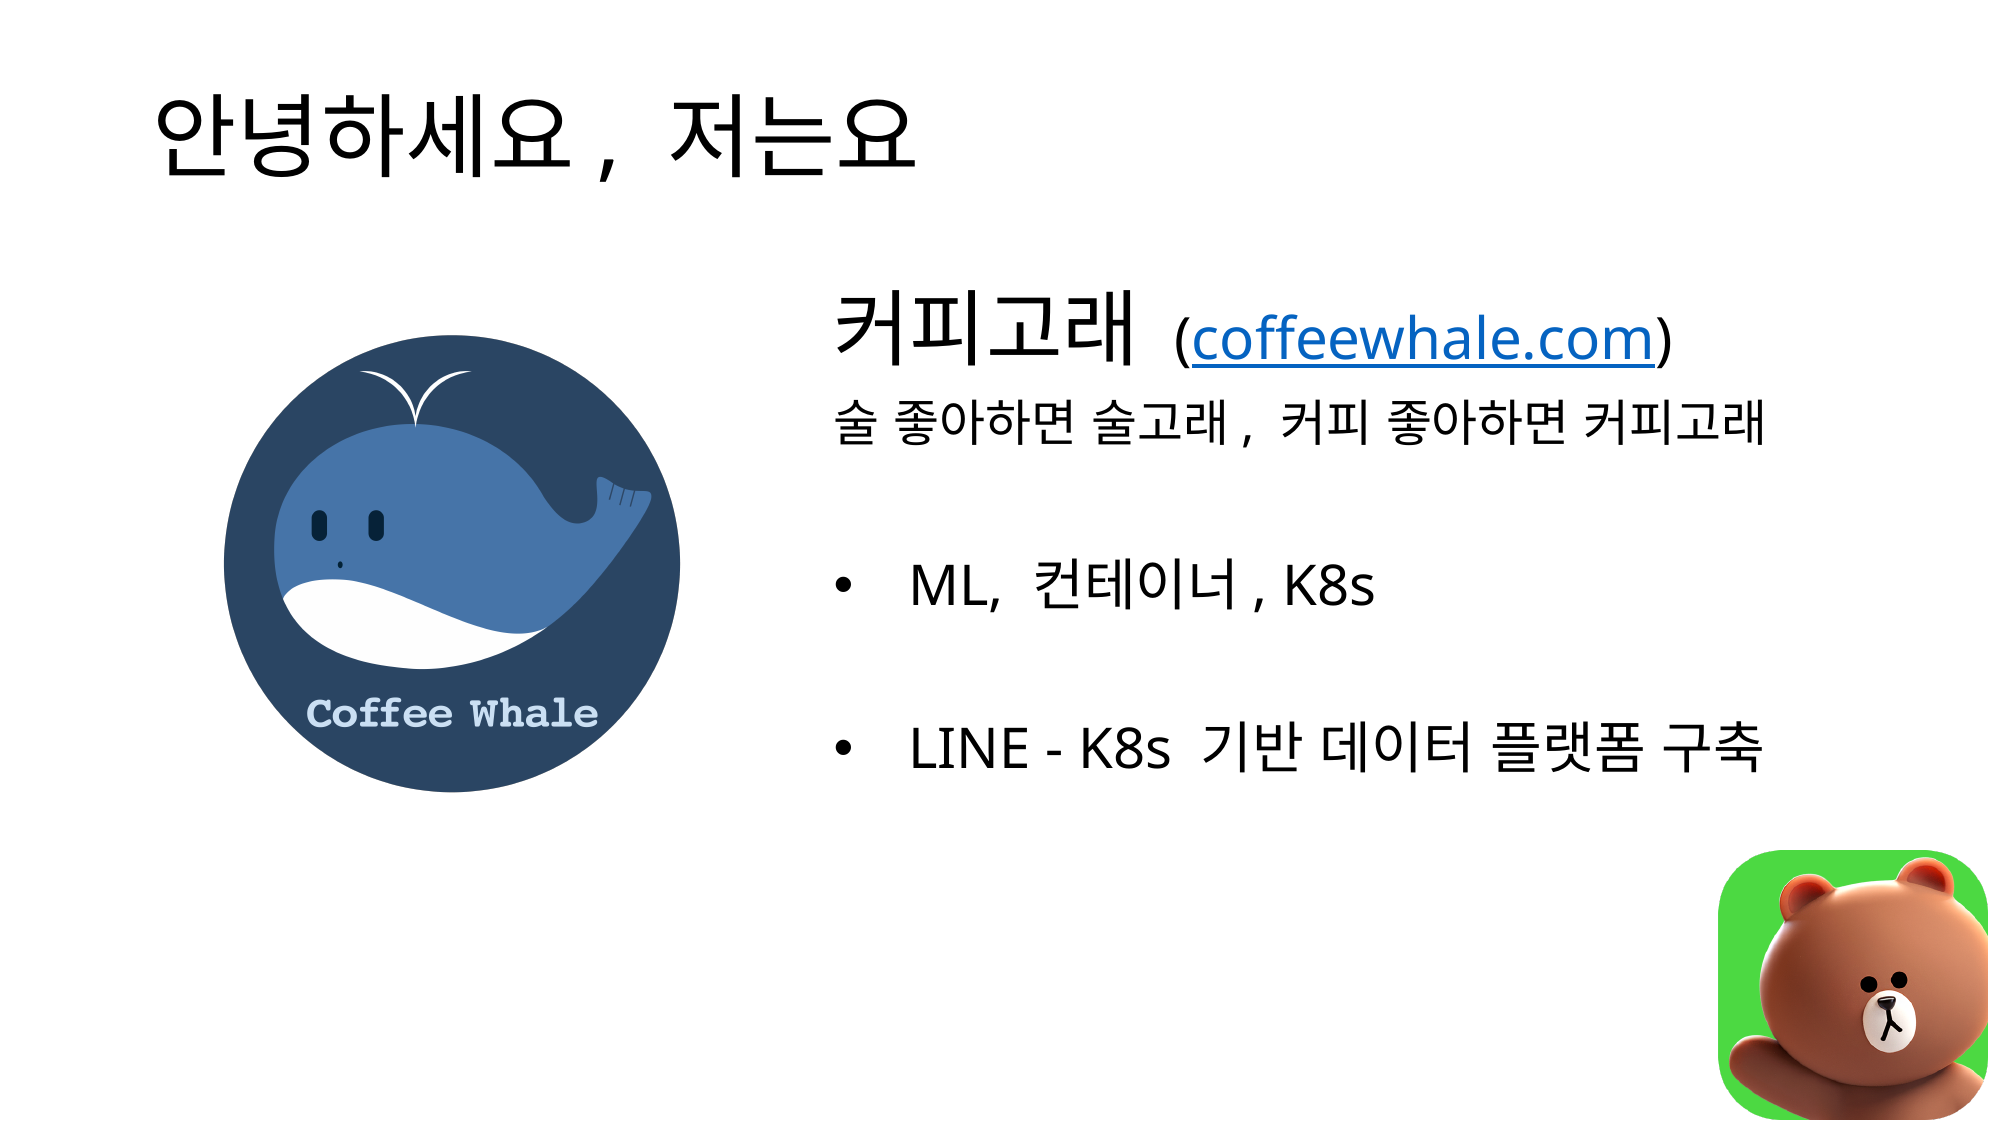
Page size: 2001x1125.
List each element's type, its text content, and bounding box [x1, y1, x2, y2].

picture [216, 326, 688, 799]
picture [1718, 850, 1988, 1120]
list 커피고래 (coffeewhale.com) 술 좋아하면 술고래, 커피 좋아하면 커피고래 ML, 컨테이너, K8s LINE - K8s 기반 데이터 플랫폼 구축 [818, 279, 1895, 985]
title 안녕하세요, 저는요 [137, 65, 1863, 217]
